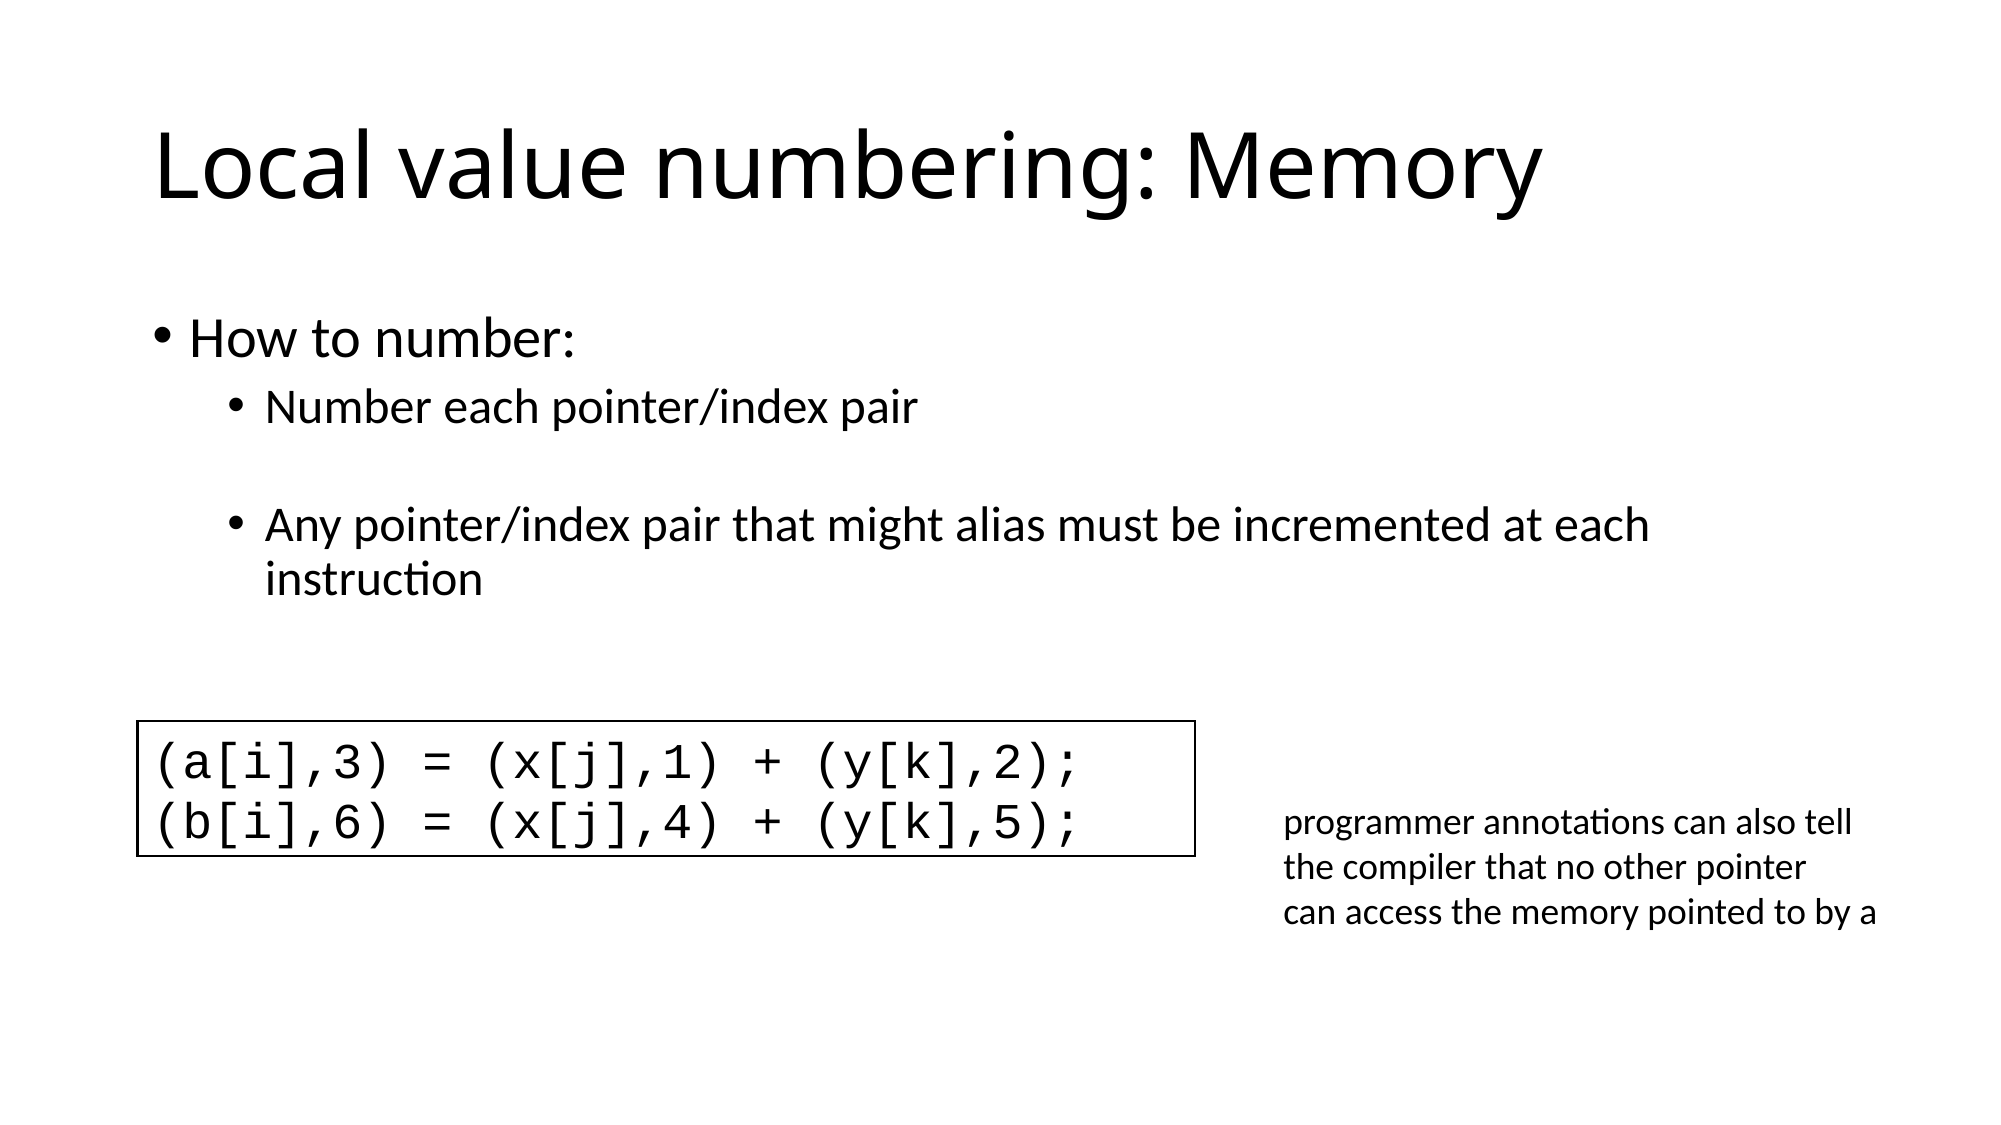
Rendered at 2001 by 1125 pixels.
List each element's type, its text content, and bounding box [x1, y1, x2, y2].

text_box (a[i],3) = (x[j],1) + (y[k],2); (b[i],6) = (x[j],4) + (y[k],5); [136, 720, 1196, 857]
text_box How to number: Number each pointer/index pair Any pointer/index pair that might alias must be incremented at each instruction [137, 299, 1863, 648]
title Local value numbering: Memory [137, 59, 1863, 278]
text_box programmer annotations can also tell the compiler that no other pointer can access the memory pointed to by a [1268, 789, 1918, 940]
